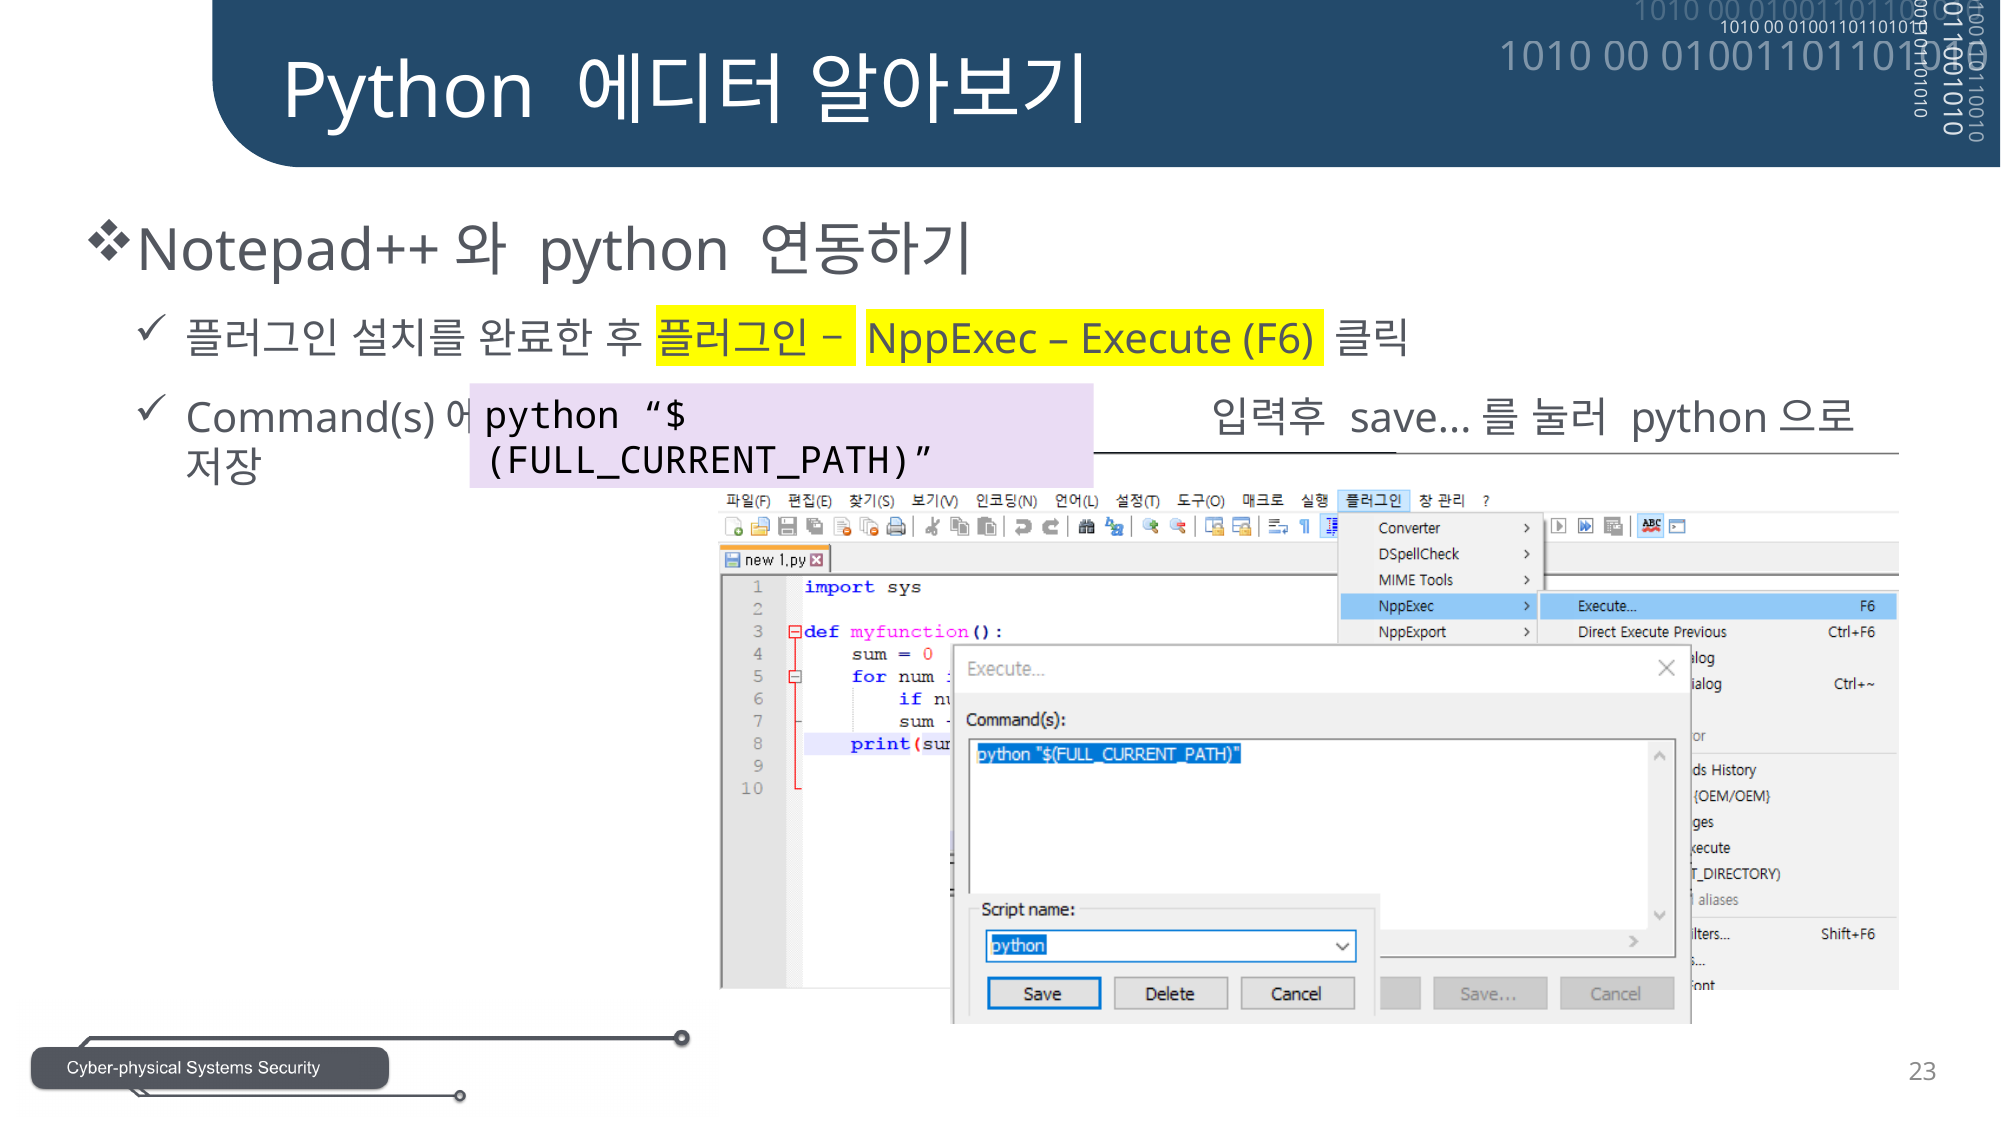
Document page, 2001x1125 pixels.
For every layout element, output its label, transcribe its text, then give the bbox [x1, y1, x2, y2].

slide_number 23 [1502, 1042, 1953, 1103]
text_box python “$(FULL_CURRENT_PATH)” [469, 383, 1094, 488]
list Notepad++와 python 연동하기 플러그인 설치를 완료한 후 플러그인 – NppExec – Execute (F6) 클릭 Command(s)에 입력후 save...를 눌러 python으로 저장 [68, 205, 1895, 1021]
picture [718, 451, 1899, 1024]
text_box Python 에디터 알아보기 [266, 33, 1296, 141]
picture [16, 999, 719, 1117]
